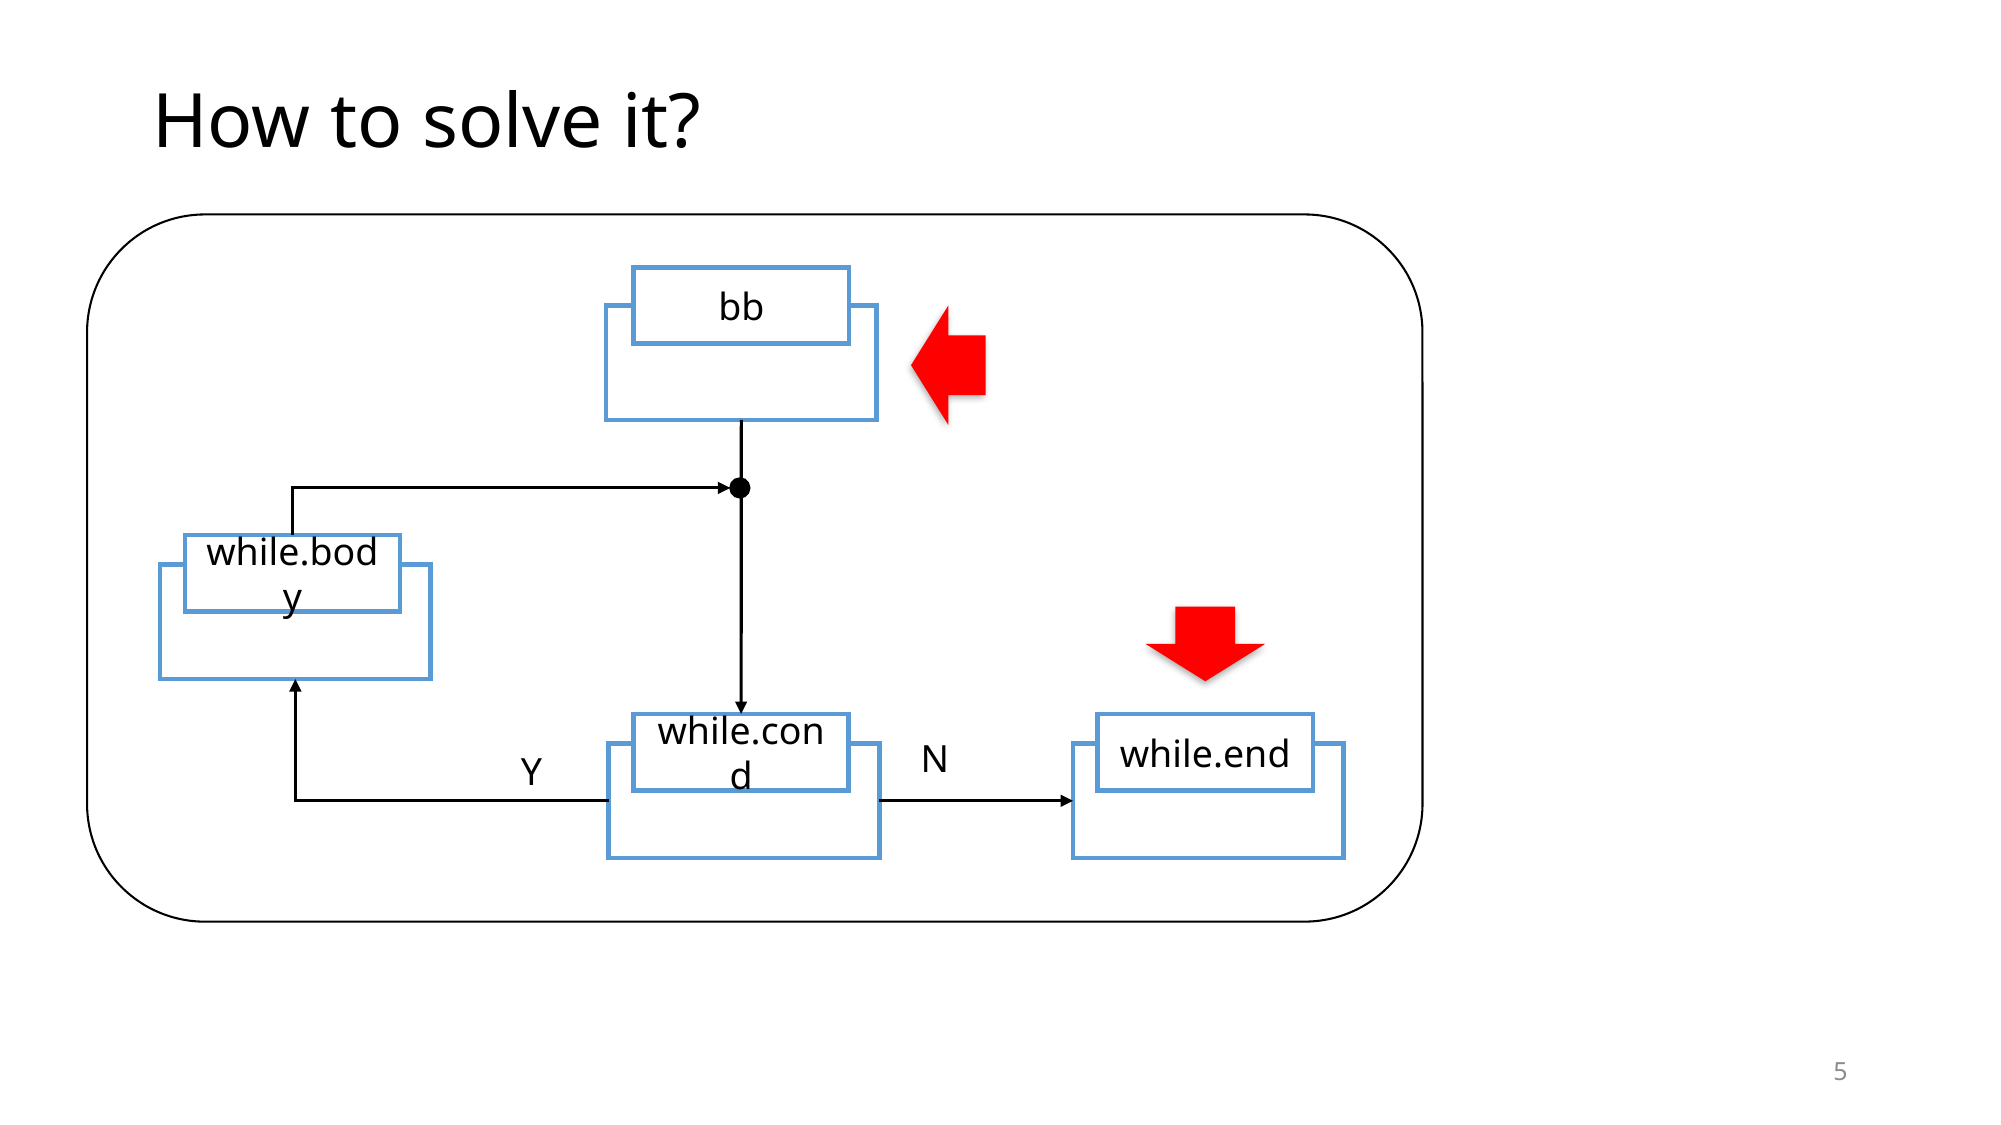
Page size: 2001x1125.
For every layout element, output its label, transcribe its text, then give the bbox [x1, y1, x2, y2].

slide_number 5 [1412, 1042, 1863, 1103]
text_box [160, 267, 1344, 859]
text_box [86, 213, 1424, 923]
title How to solve it? [137, 59, 1863, 187]
